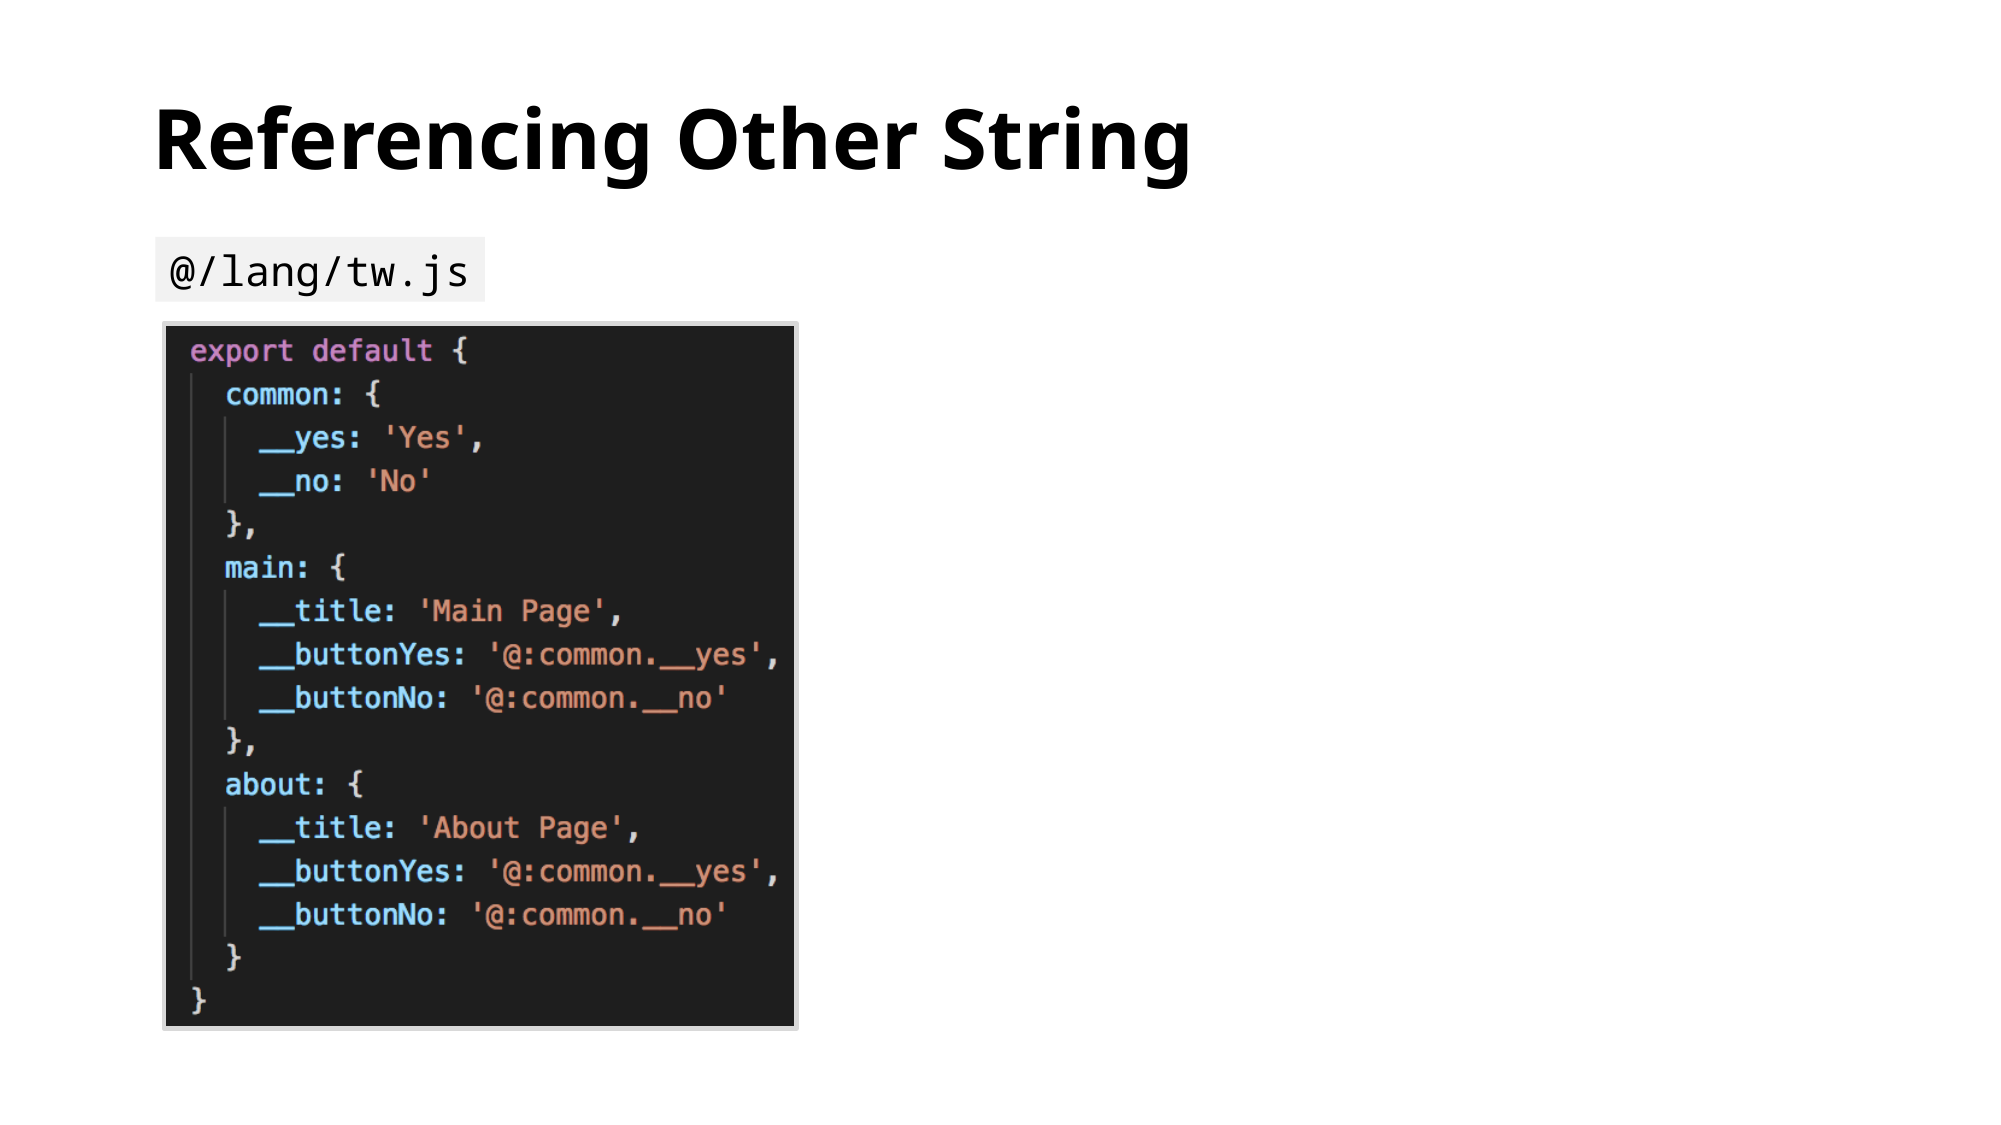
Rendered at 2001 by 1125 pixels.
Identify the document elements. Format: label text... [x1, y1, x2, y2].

text_box @/lang/tw.js [155, 236, 485, 302]
picture [166, 325, 795, 1026]
title Referencing Other String [137, 33, 1863, 252]
